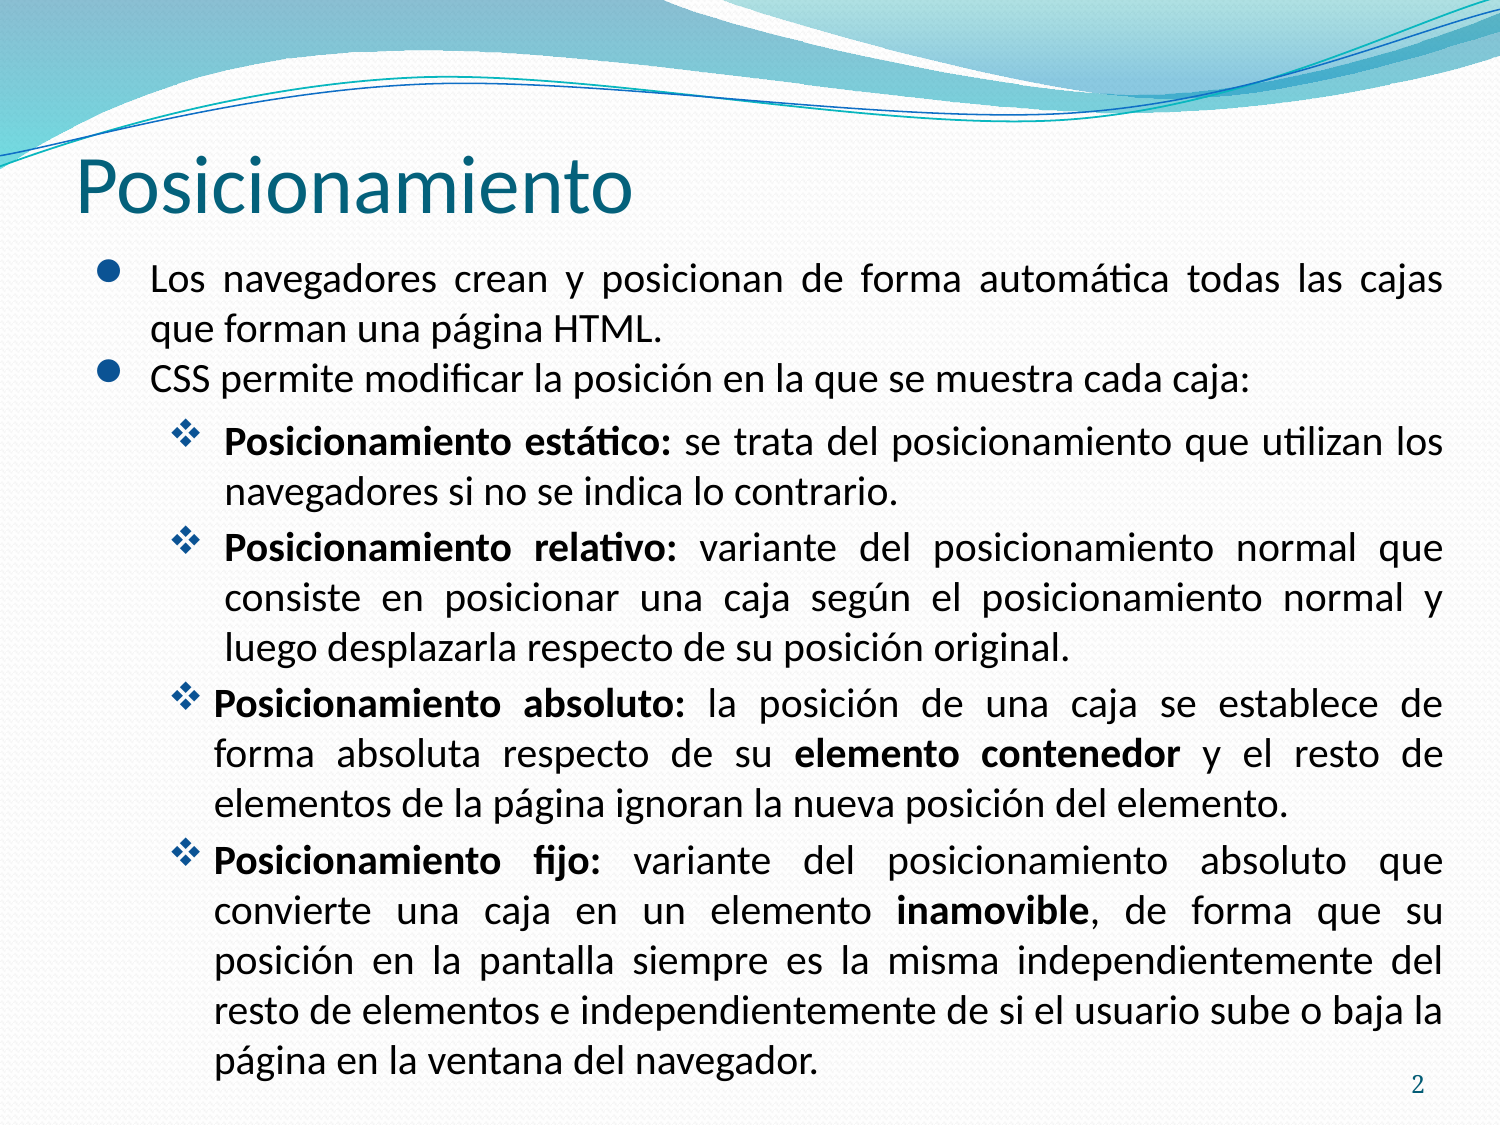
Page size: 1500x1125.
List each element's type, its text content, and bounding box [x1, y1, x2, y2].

title Posicionamiento [75, 42, 1471, 231]
slide_number 2 [1299, 1042, 1425, 1103]
list Los navegadores crean y posicionan de forma automática todas las cajas que forman una página HTML. CSS permite modificar la posición en la que se muestra cada caja: Posicionamiento estático: se trata del posicionamiento que utilizan los navegadores si no se indica lo contrario. Posicionamiento relativo: variante del posicionamiento normal que consiste en posicionar una caja según el posicionamiento normal y luego desplazarla respecto de su posición original. Posicionamiento absoluto: la posición de una caja se establece de forma absoluta respecto de su elemento contenedor y el resto de elementos de la página ignoran la nueva posición del elemento. Posicionamiento fijo: variante del posicionamiento absoluto que convierte una caja en un elemento inamovible, de forma que su posición en la pantalla siempre es la misma independientemente del resto de elementos e independientemente de si el usuario sube o baja la página en la ventana del navegador. [64, 243, 1459, 1059]
